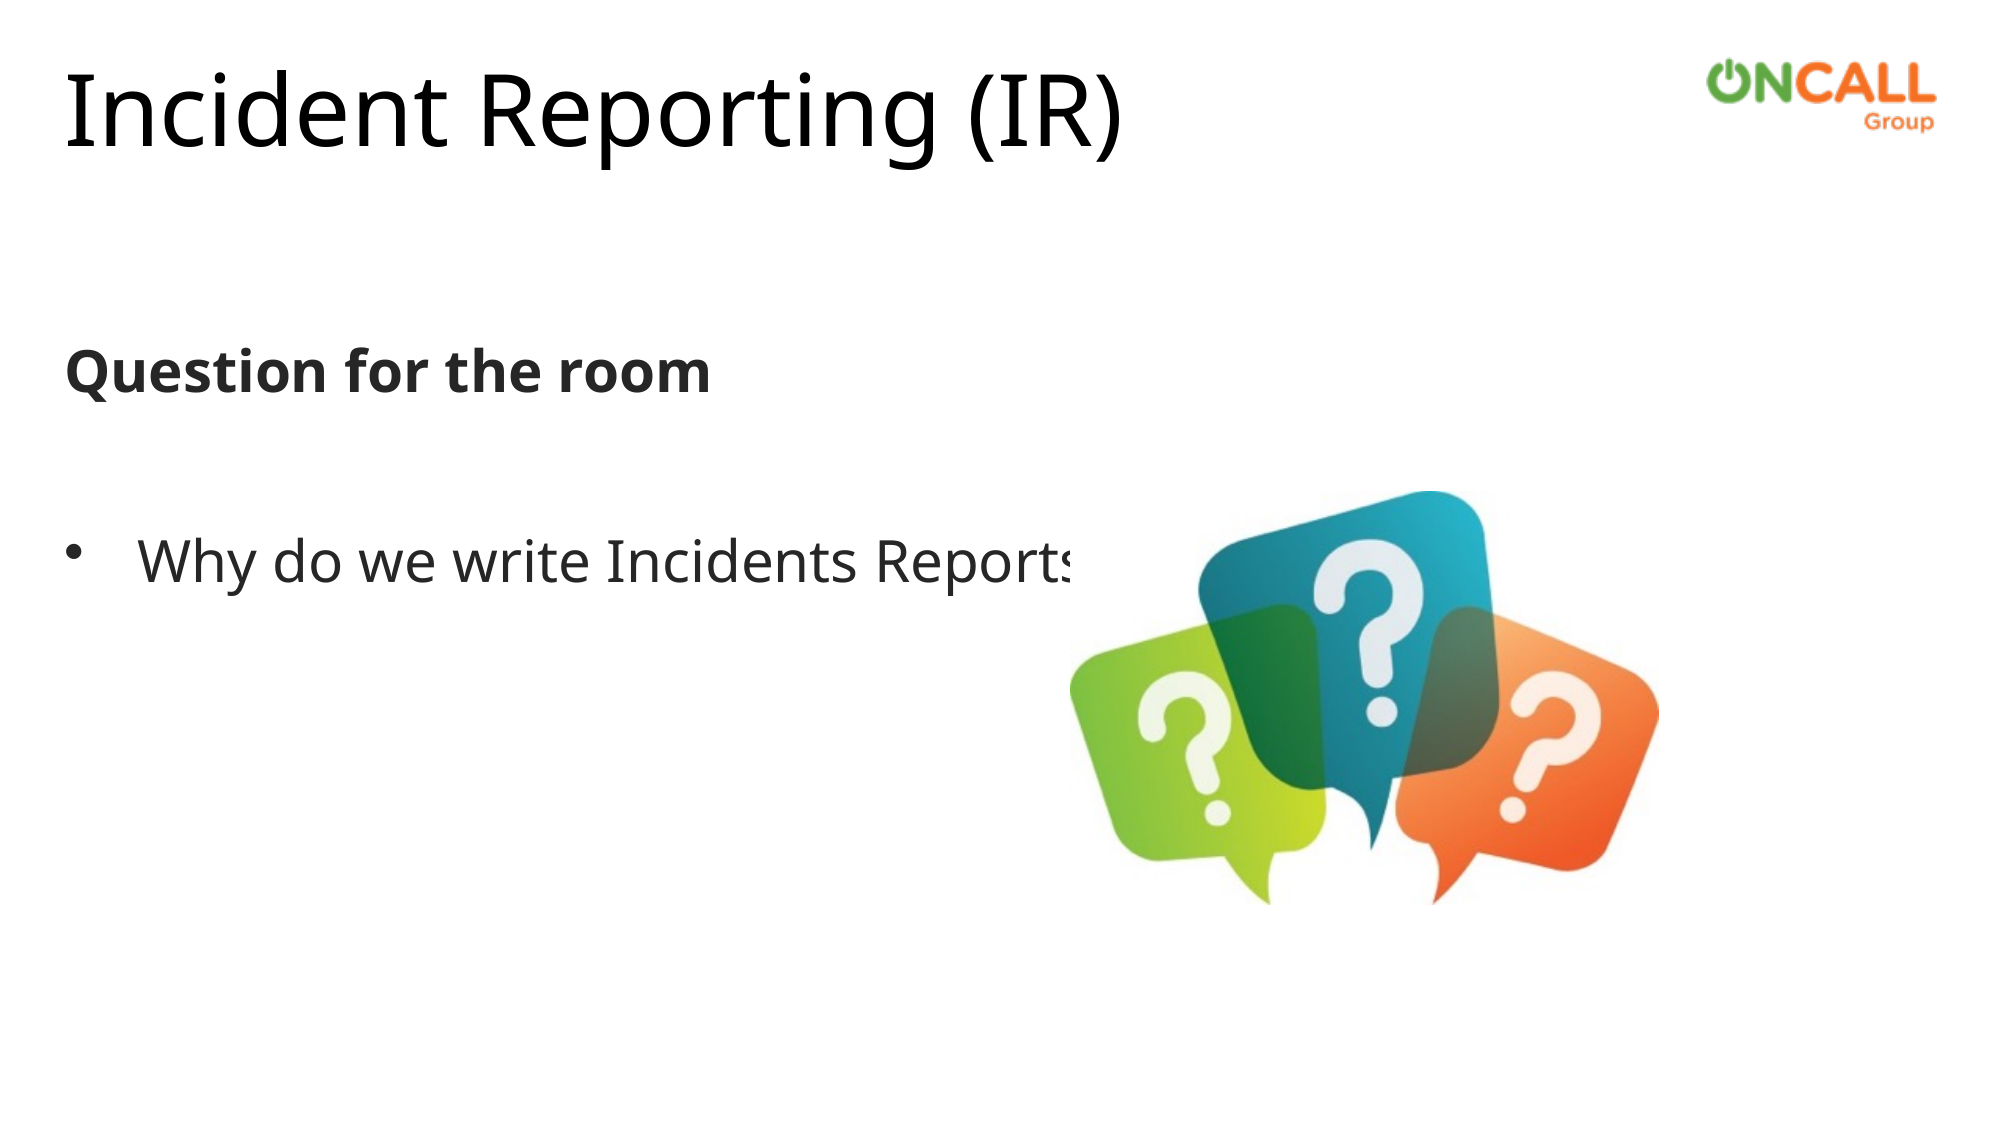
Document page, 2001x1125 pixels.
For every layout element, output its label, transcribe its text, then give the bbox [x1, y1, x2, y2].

list Question for the room Why do we write Incidents Reports? [49, 231, 1951, 1059]
picture [1070, 491, 1659, 906]
title Incident Reporting (IR) [49, 30, 1951, 183]
